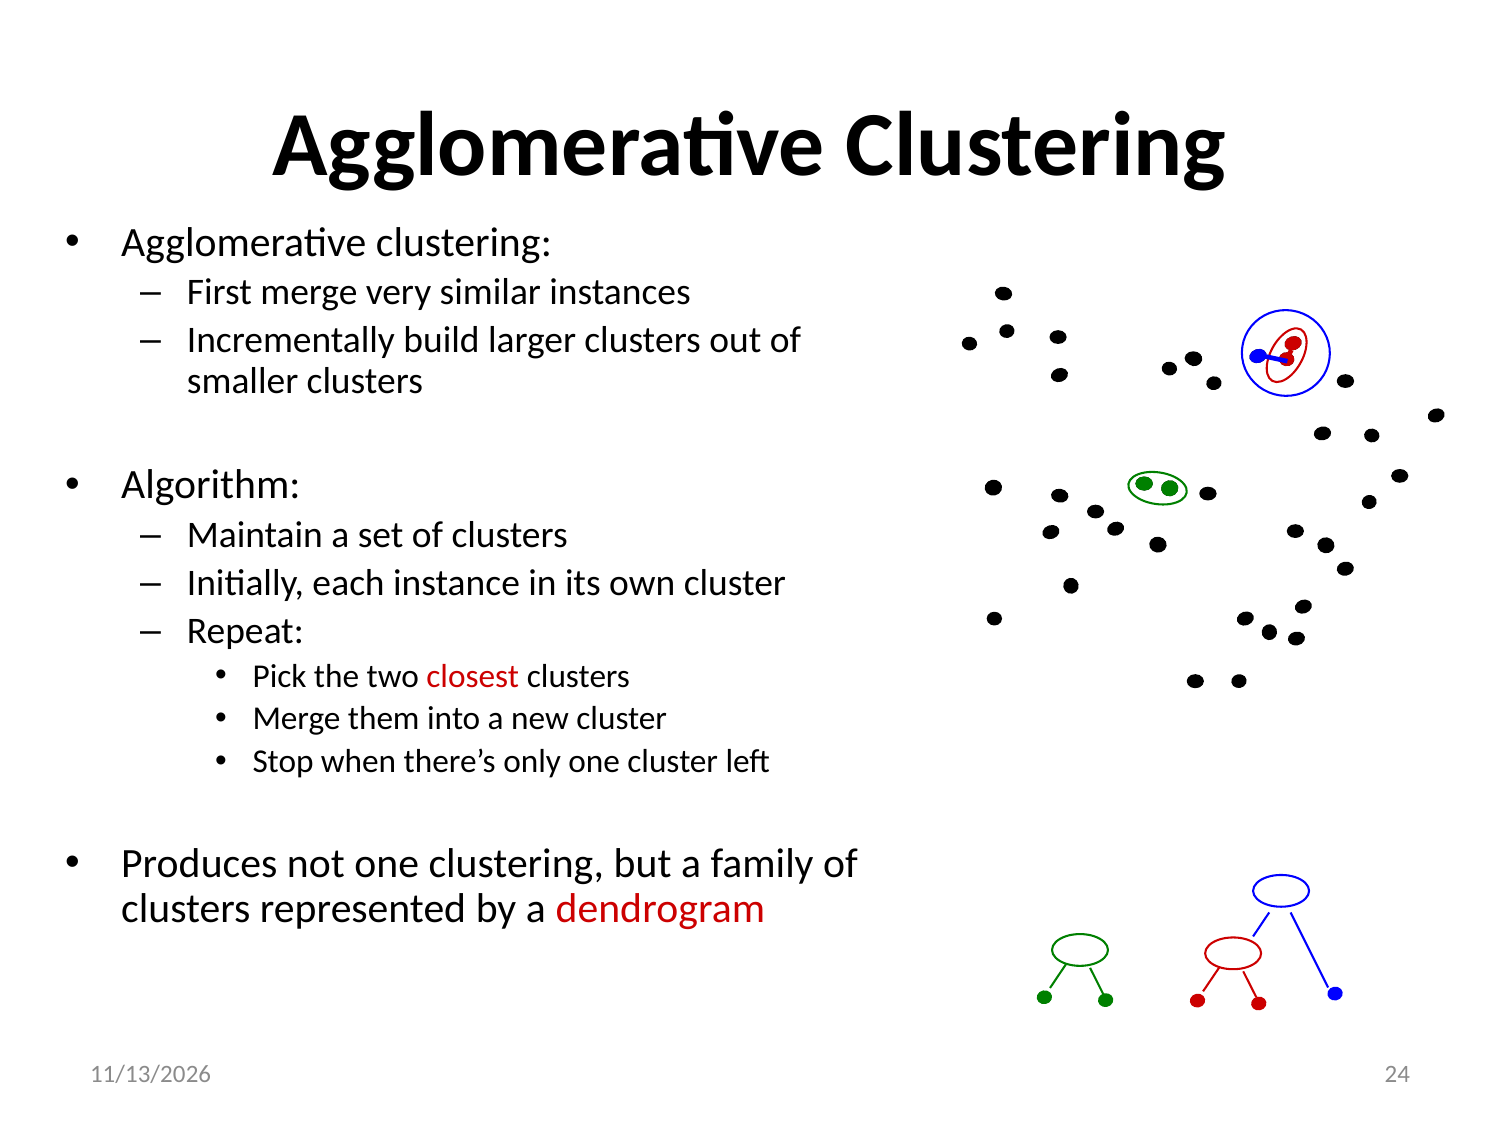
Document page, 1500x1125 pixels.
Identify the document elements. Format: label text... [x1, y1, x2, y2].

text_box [1037, 933, 1113, 1007]
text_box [1127, 472, 1188, 505]
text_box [962, 287, 1445, 688]
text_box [1190, 937, 1266, 1010]
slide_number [75, 1042, 425, 1103]
title Agglomerative Clustering [75, 45, 1425, 233]
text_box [1241, 309, 1331, 397]
list Agglomerative clustering: First merge very similar instances Incrementally build larger clusters out of smaller clusters Algorithm: Maintain a set of clusters Initially, each instance in its own cluster Repeat: Pick the two closest clusters Merge them into a new cluster Stop when there’s only one cluster left Produces not one clustering, but a family of clusters represented by a dendrogram [50, 212, 913, 1013]
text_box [1252, 874, 1343, 1000]
slide_number 24 [1074, 1042, 1425, 1103]
